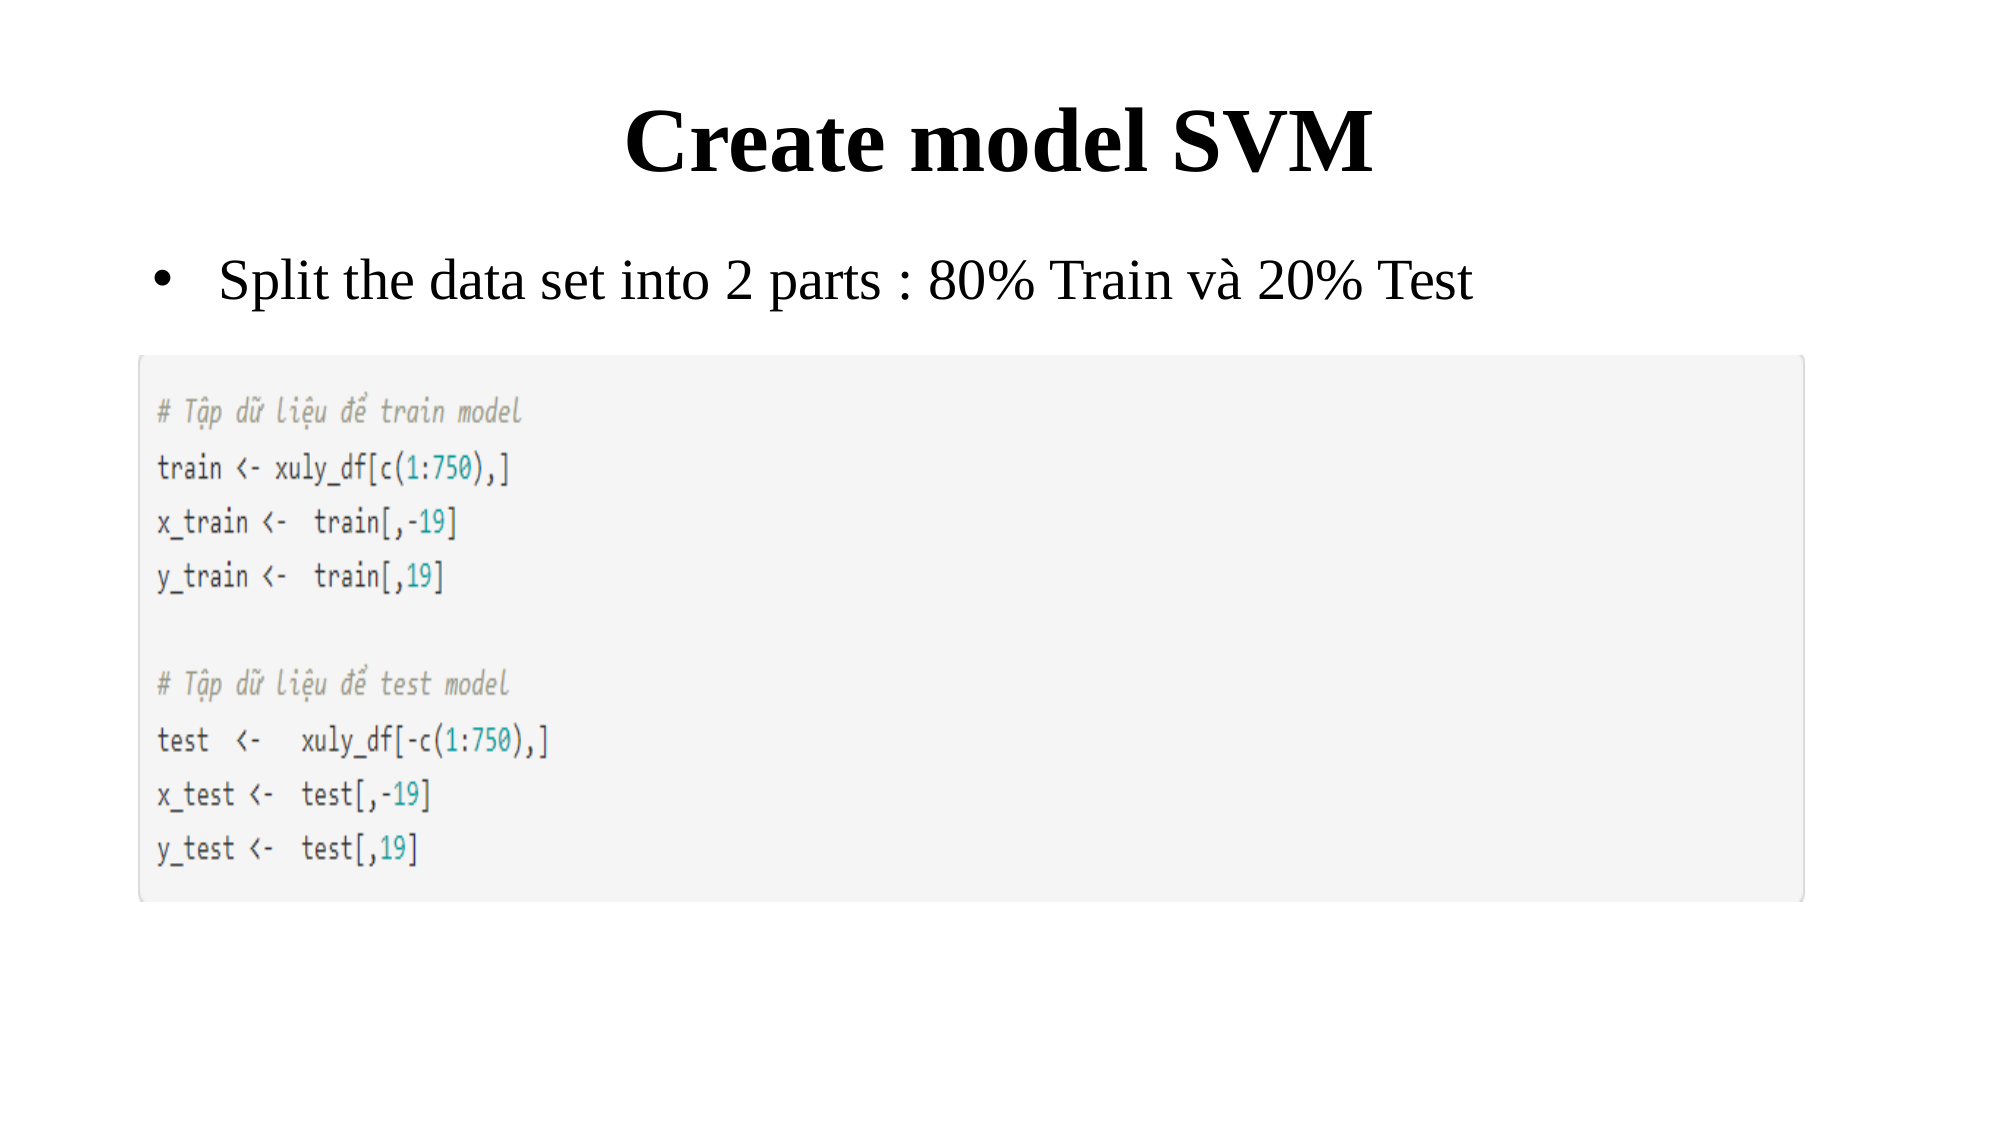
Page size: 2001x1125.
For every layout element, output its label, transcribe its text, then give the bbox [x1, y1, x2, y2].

list Split the data set into 2 parts : 80% Train và 20% Test [137, 241, 1863, 338]
title Create model SVM [137, 59, 1863, 223]
picture [137, 355, 1808, 902]
